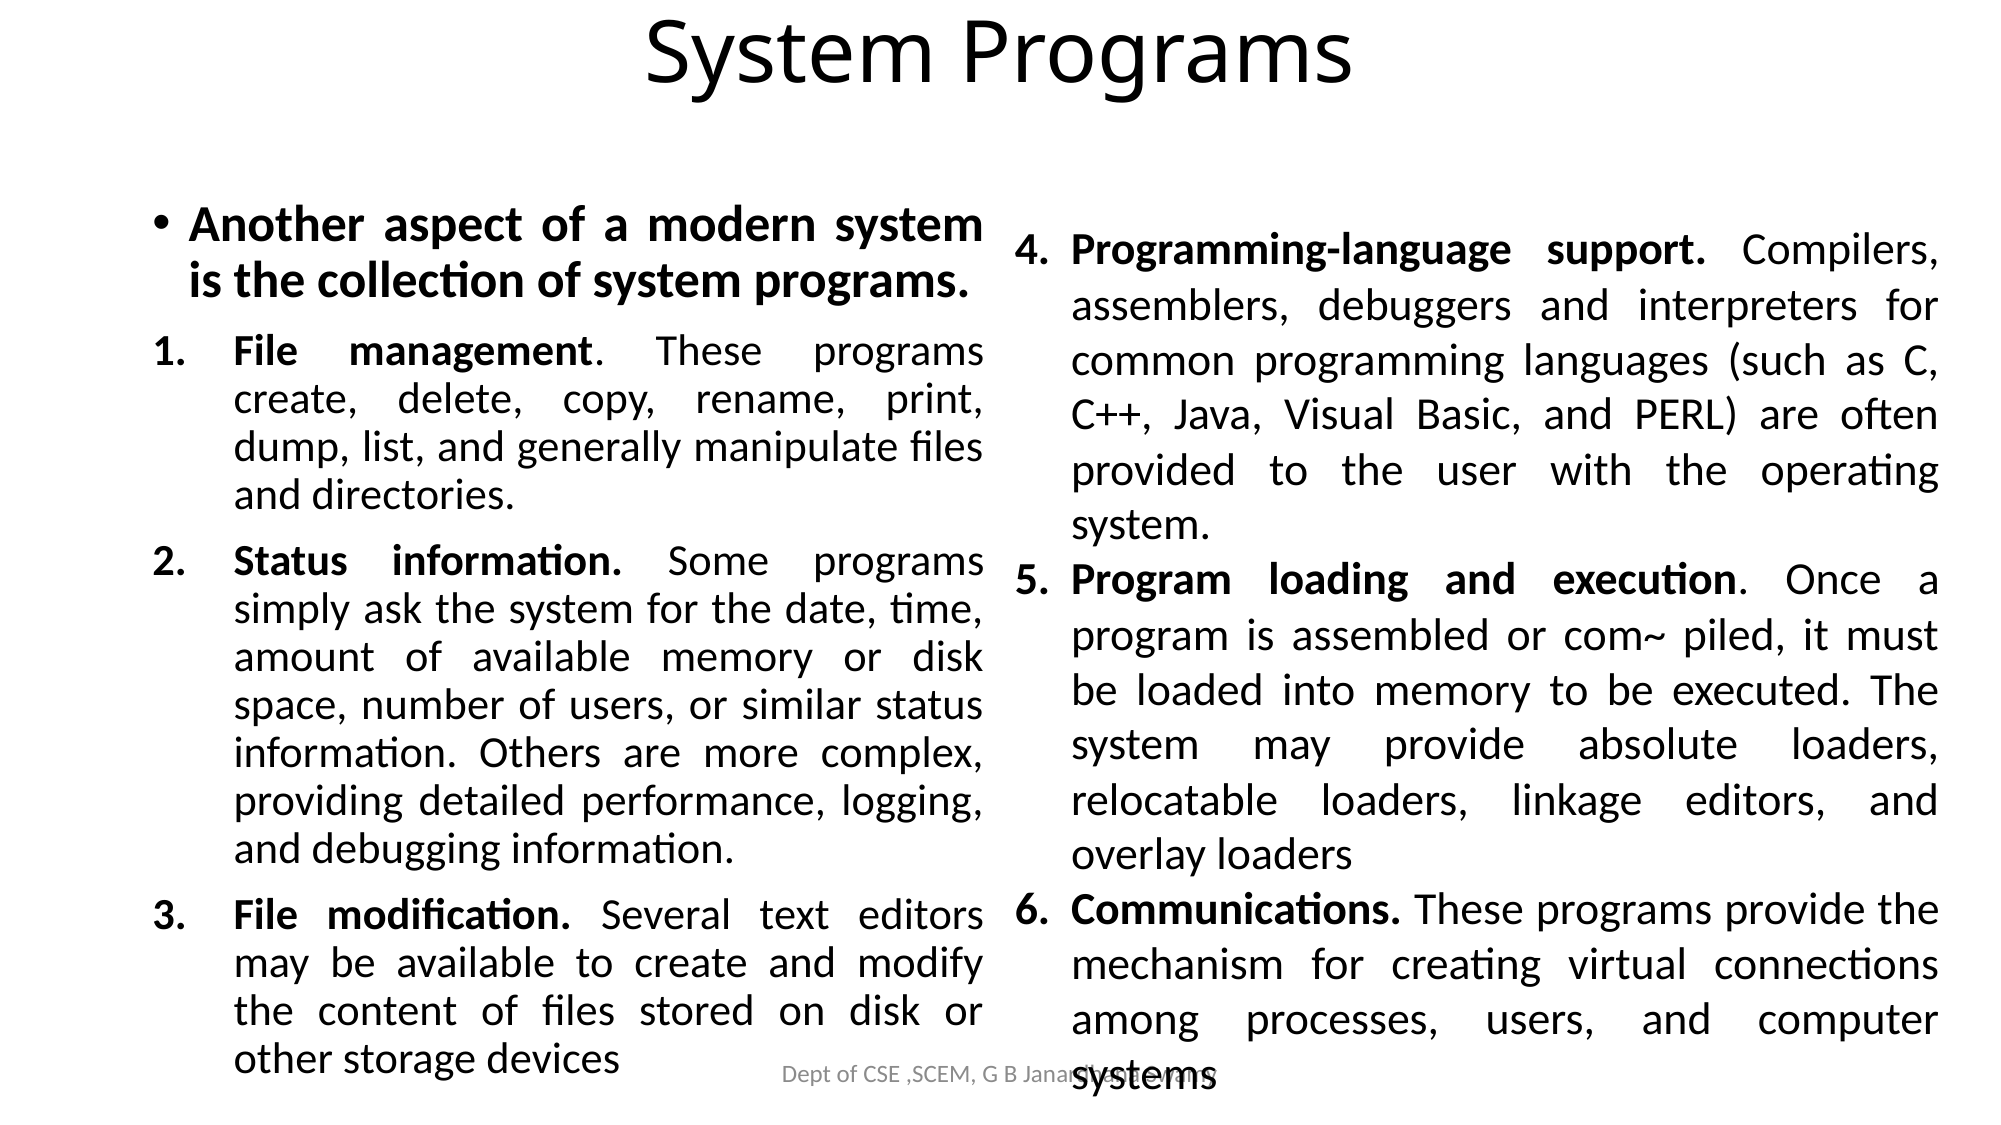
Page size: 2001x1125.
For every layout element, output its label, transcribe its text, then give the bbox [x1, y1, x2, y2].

text_box Programming-language support. Compilers, assemblers, debuggers and interpreters for common programming languages (such as C, C++, Java, Visual Basic, and PERL) are often provided to the user with the operating system. Program loading and execution. Once a program is assembled or com~ piled, it must be loaded into memory to be executed. The system may provide absolute loaders, relocatable loaders, linkage editors, and overlay loaders Communications. These programs provide the mechanism for creating virtual connections among processes, users, and computer systems [999, 211, 1955, 1125]
list Another aspect of a modern system is the collection of system programs. File management. These programs create, delete, copy, rename, print, dump, list, and generally manipulate files and directories. Status information. Some programs simply ask the system for the date, time, amount of available memory or disk space, number of users, or similar status information. Others are more complex, providing detailed performance, logging, and debugging information. File modification. Several text editors may be available to create and modify the content of files stored on disk or other storage devices [137, 189, 1000, 1125]
title System Programs [137, 0, 1863, 109]
footer Dept of CSE ,SCEM, G B Janardhana Swamy [662, 1042, 1338, 1103]
